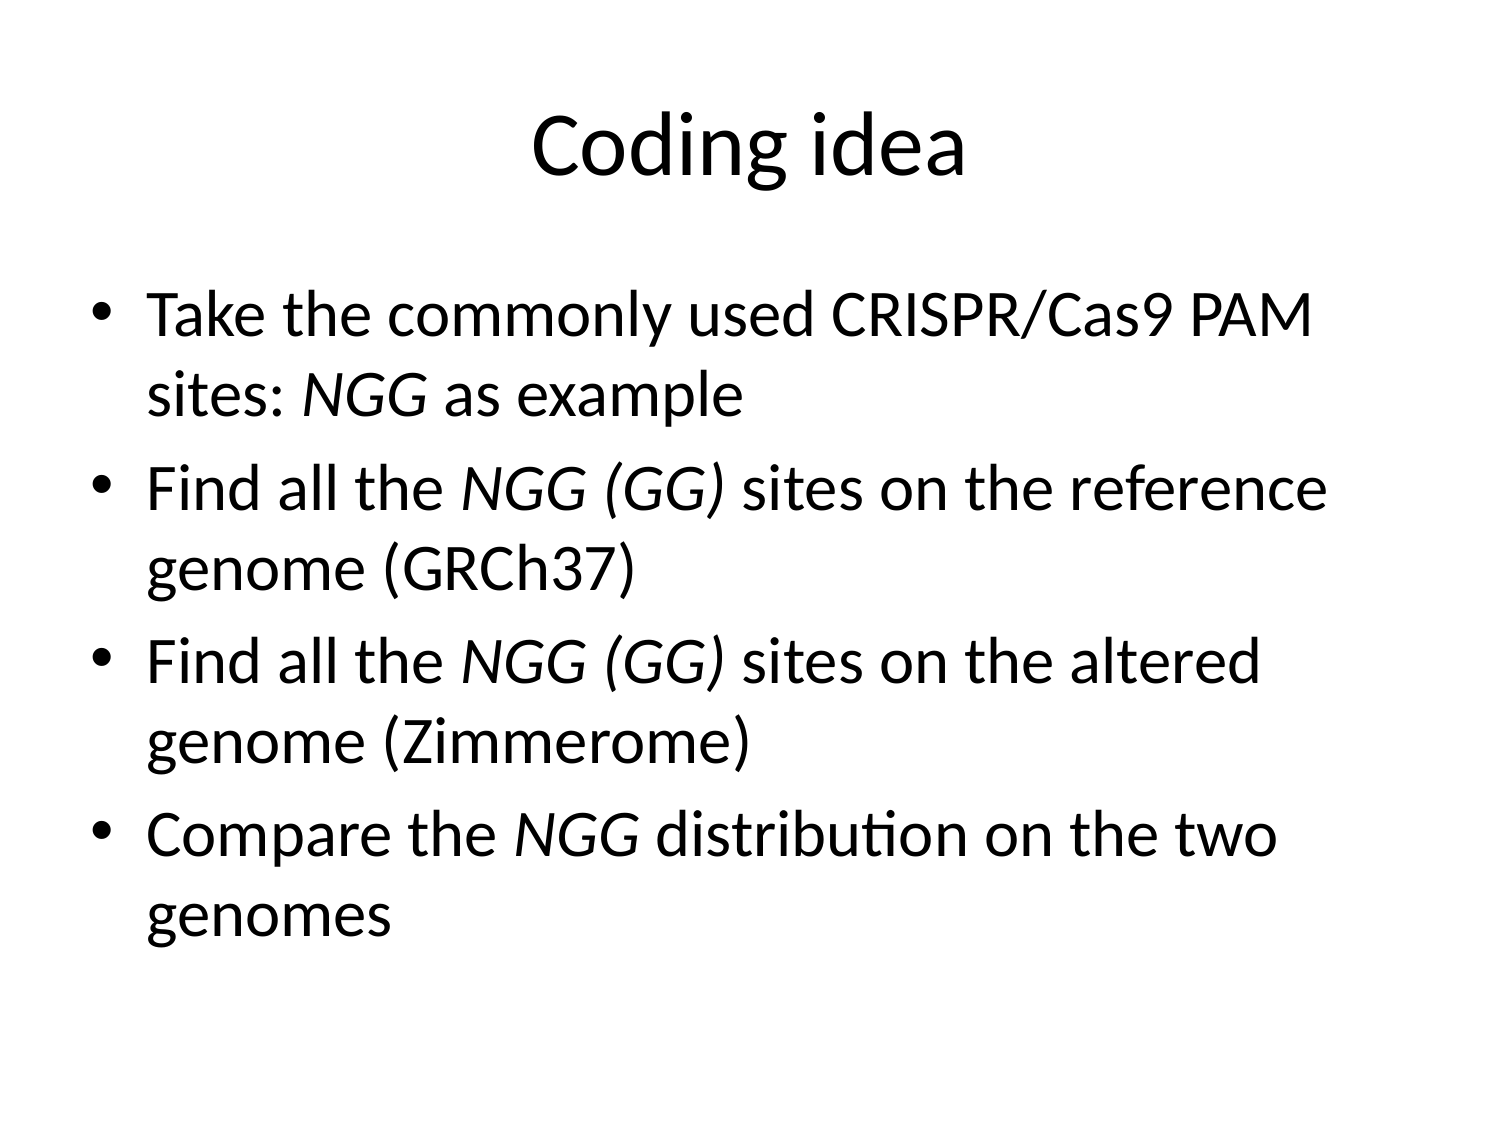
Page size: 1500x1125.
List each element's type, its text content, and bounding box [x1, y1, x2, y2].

title Coding idea [75, 45, 1425, 233]
list Take the commonly used CRISPR/Cas9 PAM sites: NGG as example Find all the NGG (GG) sites on the reference genome (GRCh37) Find all the NGG (GG) sites on the altered genome (Zimmerome) Compare the NGG distribution on the two genomes [75, 262, 1425, 1005]
